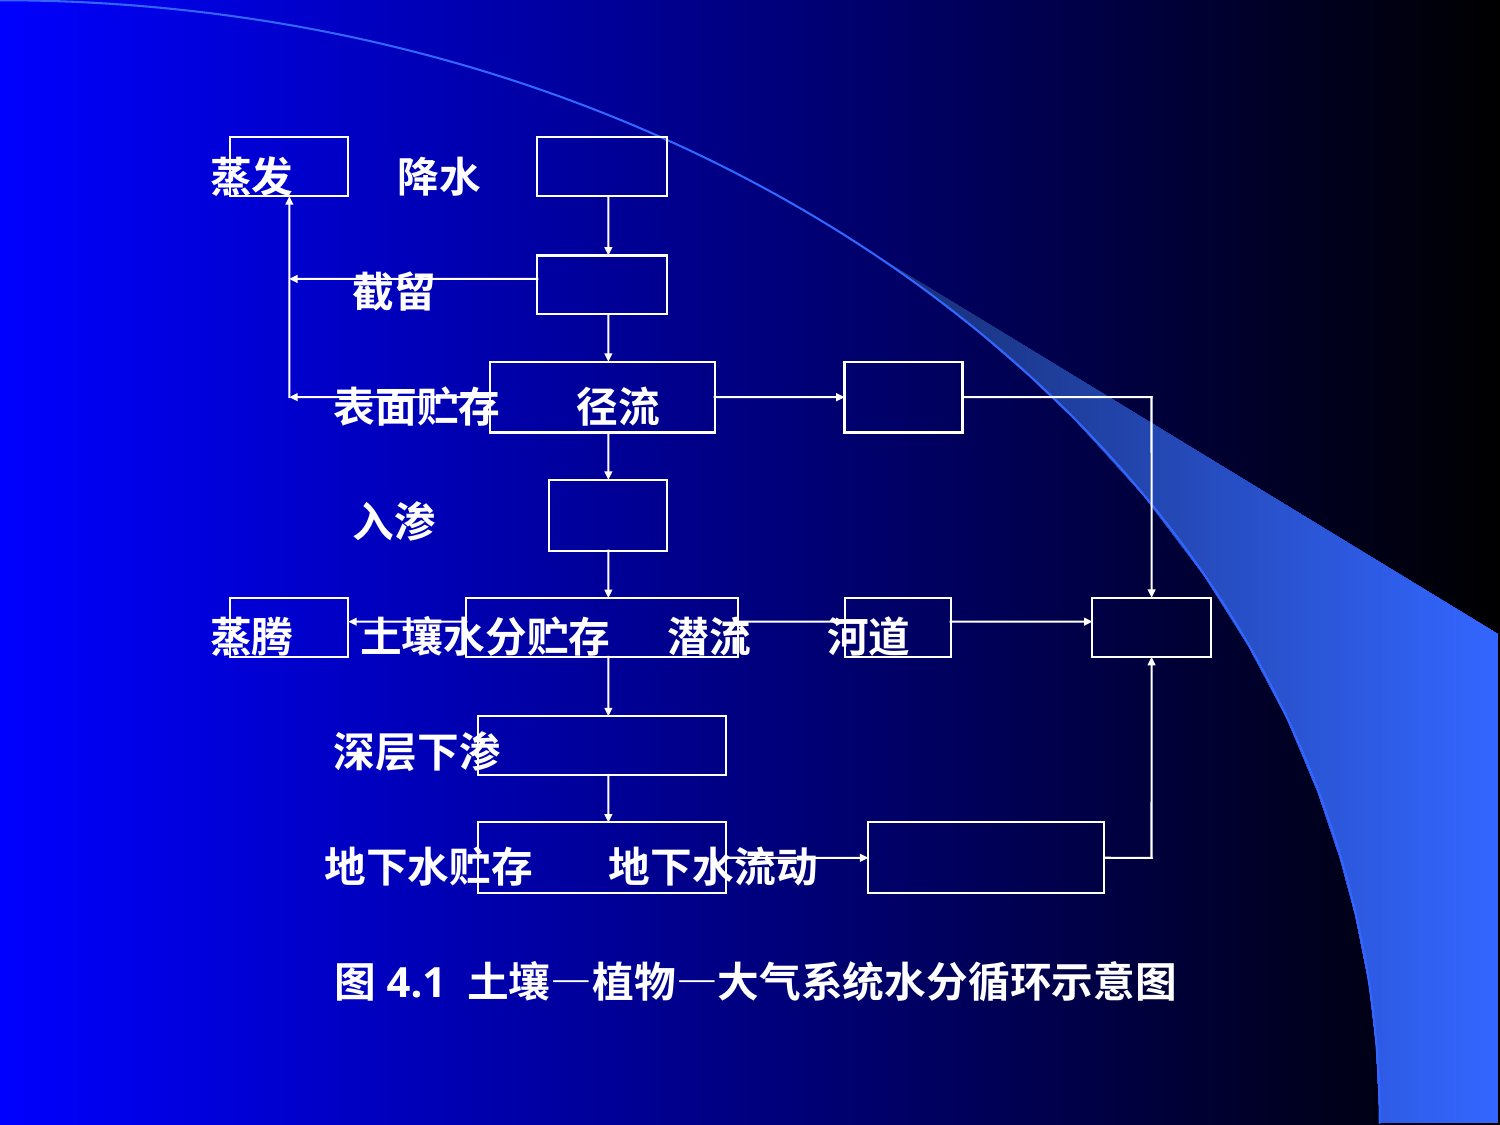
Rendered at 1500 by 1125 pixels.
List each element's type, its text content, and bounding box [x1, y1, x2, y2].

text_box [1147, 656, 1156, 858]
text_box [950, 617, 1093, 626]
text_box [537, 137, 668, 197]
text_box [726, 853, 869, 862]
text_box [604, 432, 613, 480]
text_box [230, 597, 349, 658]
text_box [604, 550, 613, 598]
text_box [738, 617, 845, 626]
text_box [537, 255, 668, 315]
text_box [714, 393, 845, 402]
text_box [604, 314, 613, 362]
text_box [289, 274, 538, 284]
text_box [466, 597, 739, 658]
text_box [868, 822, 1105, 894]
text_box [290, 393, 491, 402]
text_box [844, 361, 963, 433]
text_box [1092, 597, 1211, 658]
text_box [230, 137, 349, 197]
text_box [604, 196, 613, 256]
text_box [478, 822, 727, 894]
text_box [478, 716, 727, 776]
text_box [604, 774, 613, 823]
text_box [604, 656, 613, 717]
text_box [549, 479, 668, 551]
text_box [844, 597, 951, 658]
text_box [285, 196, 294, 278]
text_box 蒸发 降水 截留 表面贮存 径流 入渗 蒸腾 土壤水分贮存 潜流 河道 深层下渗 地下水贮存 地下水流动 图4.1 土壤—植物—大气系统水分循环示意图 [147, 78, 1365, 1014]
text_box [1147, 398, 1156, 598]
text_box [490, 361, 715, 433]
text_box [348, 617, 467, 626]
